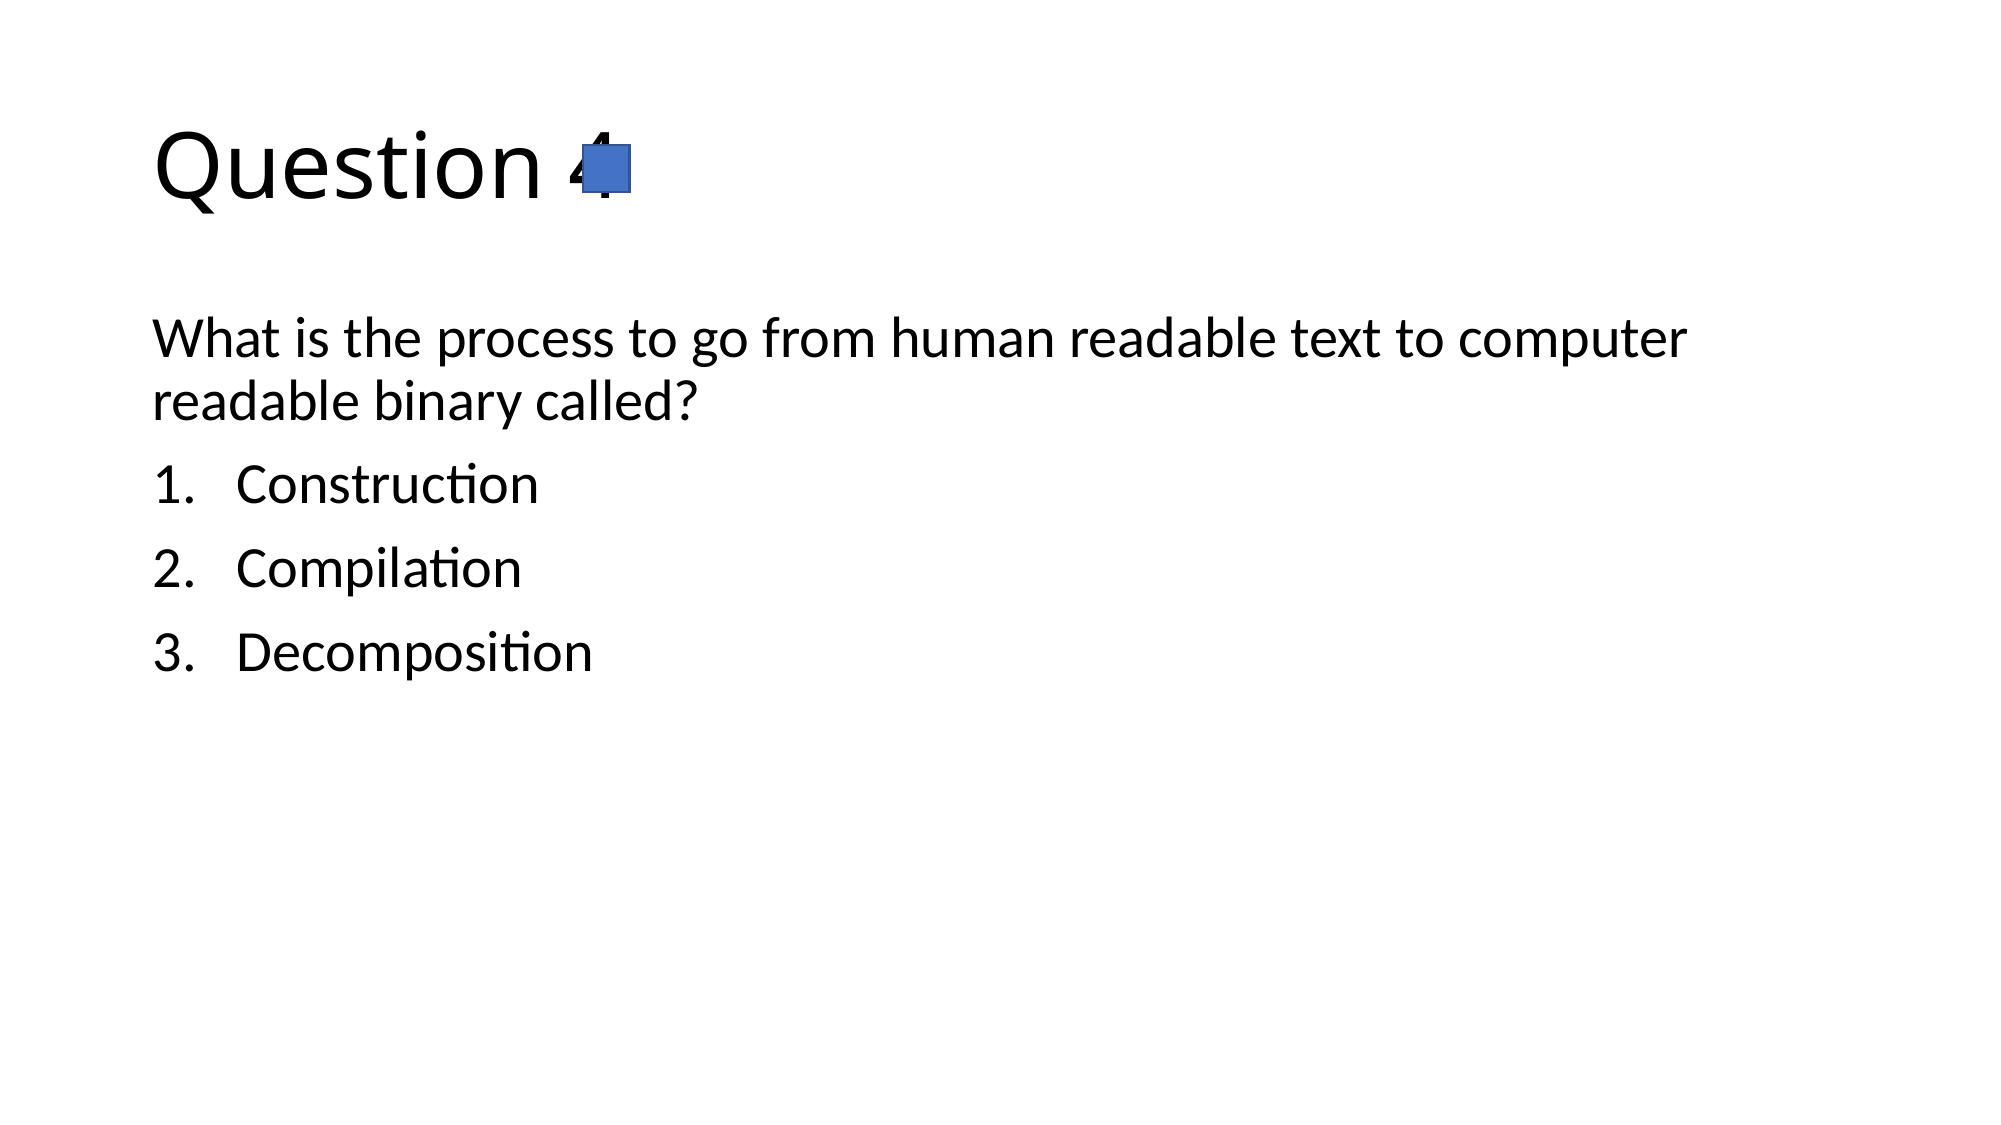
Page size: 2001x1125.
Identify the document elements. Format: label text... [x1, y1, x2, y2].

list What is the process to go from human readable text to computer readable binary called? Construction Compilation Decomposition [137, 299, 1863, 1014]
title Question 4 [137, 59, 1863, 278]
text_box [582, 144, 631, 193]
